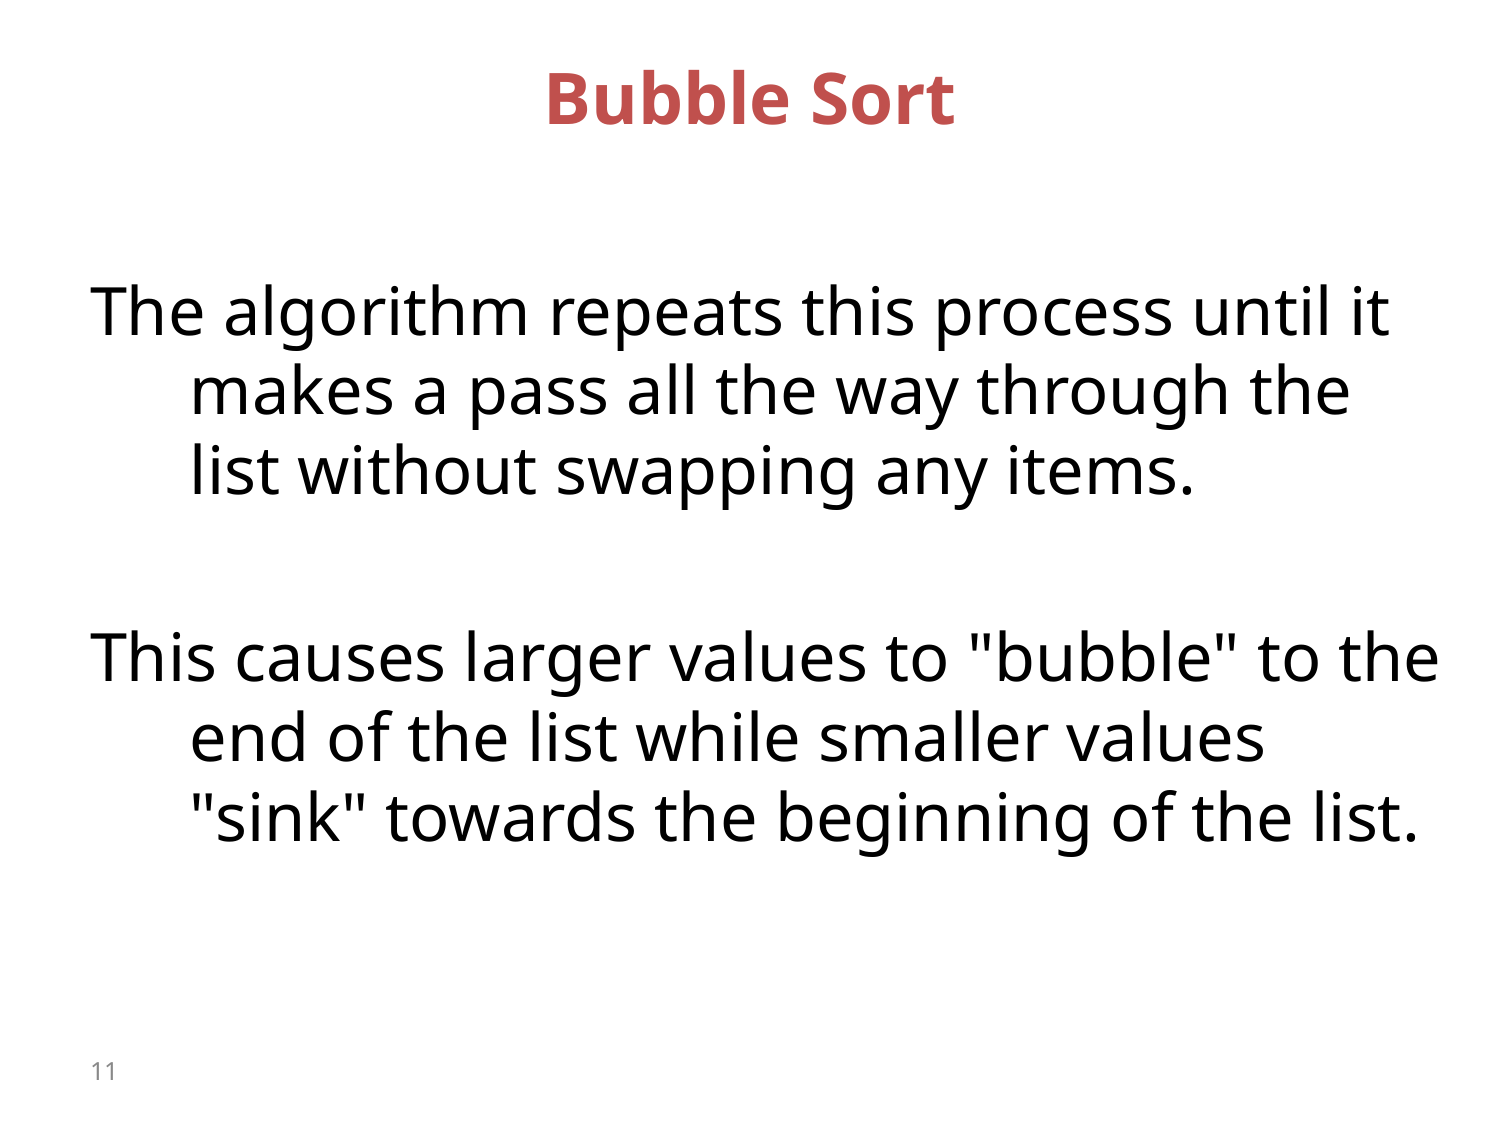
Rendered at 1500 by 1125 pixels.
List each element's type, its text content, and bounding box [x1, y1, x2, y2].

list The algorithm repeats this process until it makes a pass all the way through the list without swapping any items. This causes larger values to "bubble" to the end of the list while smaller values "sink" towards the beginning of the list. [75, 212, 1463, 1063]
slide_number 11 [75, 1063, 425, 1103]
title Bubble Sort [75, 45, 1425, 212]
